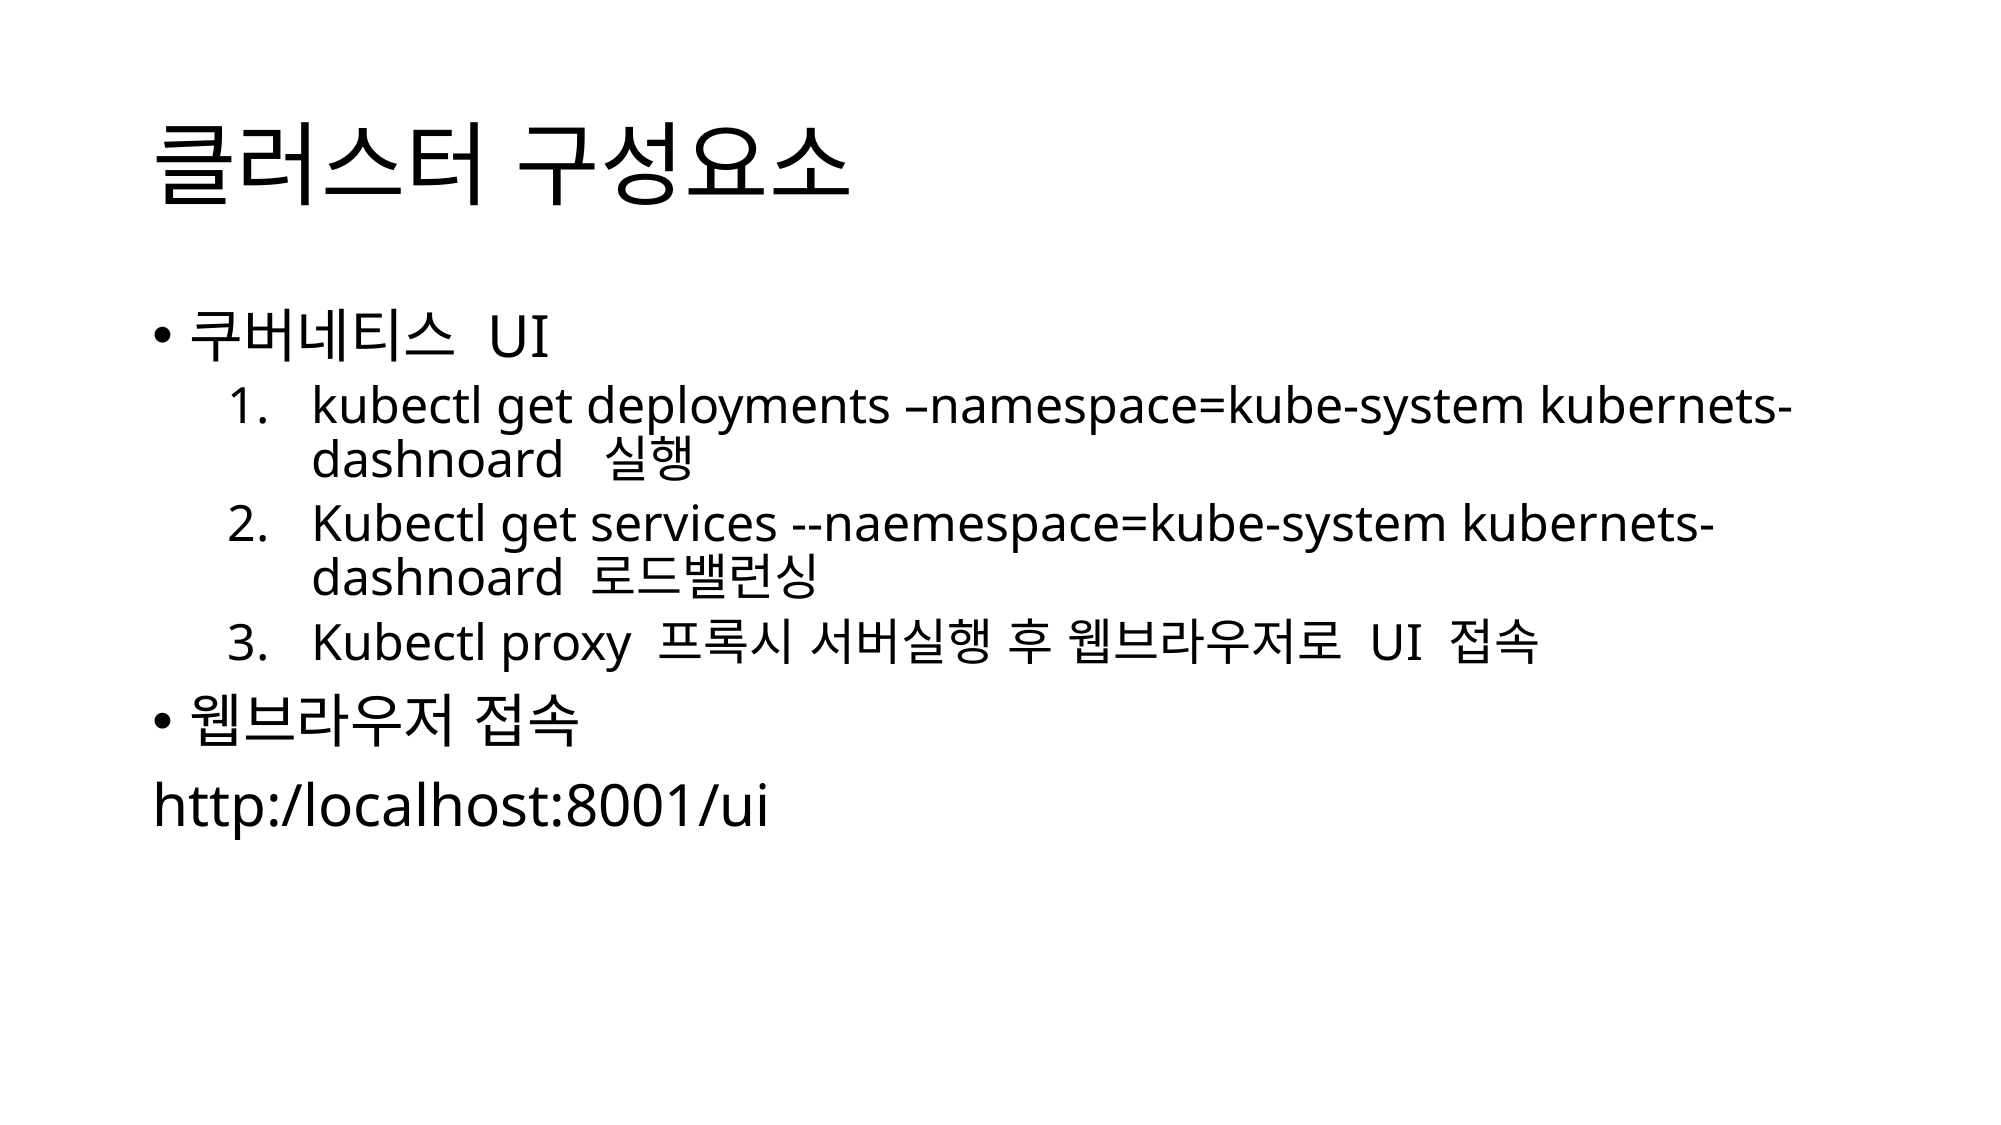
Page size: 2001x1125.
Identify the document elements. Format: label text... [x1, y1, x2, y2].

title 클러스터 구성요소 [137, 59, 1863, 278]
list 쿠버네티스 UI kubectl get deployments –namespace=kube-system kubernets-dashnoard 실행 Kubectl get services --naemespace=kube-system kubernets-dashnoard 로드밸런싱 Kubectl proxy 프록시 서버실행 후 웹브라우저로 UI 접속 웹브라우저 접속 http:/localhost:8001/ui [137, 299, 1863, 1014]
